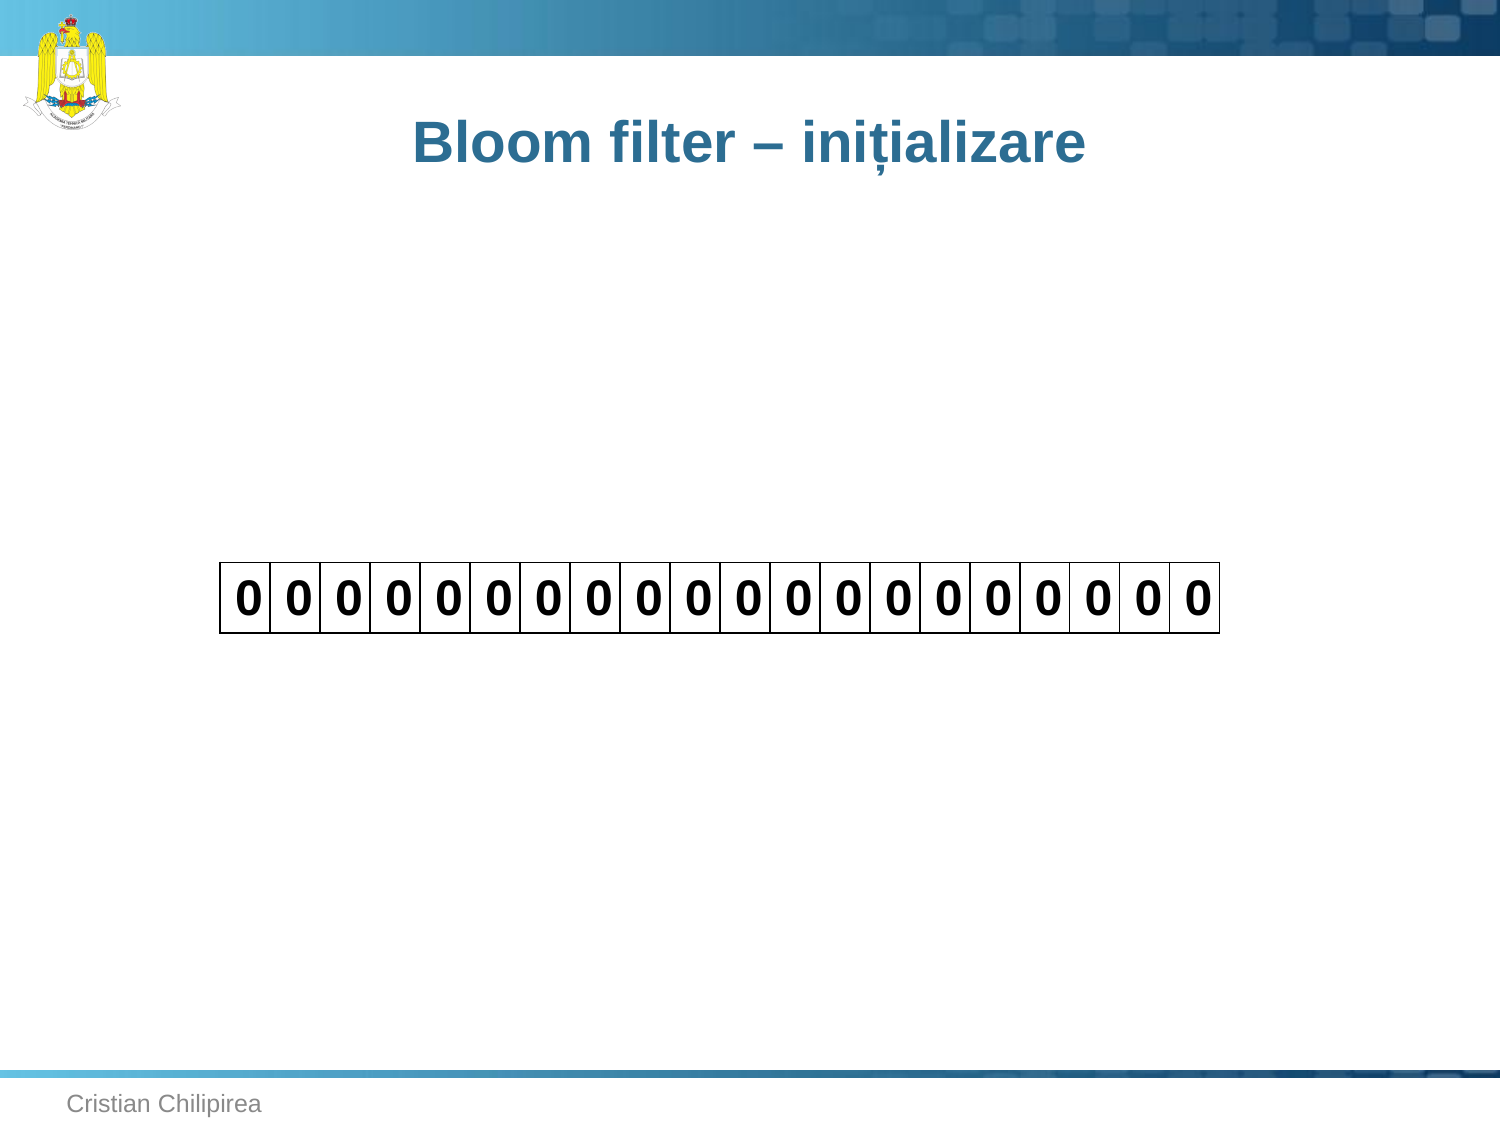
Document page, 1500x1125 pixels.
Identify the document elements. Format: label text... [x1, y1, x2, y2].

picture [0, 1070, 1500, 1078]
picture [0, 0, 1500, 130]
table_header 0 [371, 563, 419, 632]
table_header 0 [621, 563, 669, 632]
table_header 0 [571, 563, 619, 632]
footer Cristian Chilipirea [51, 1083, 1157, 1125]
table_header 0 [721, 563, 769, 632]
table_header 0 [521, 563, 569, 632]
table_header 0 [221, 563, 269, 632]
table_header 0 [921, 563, 969, 632]
table_header 0 [1021, 563, 1069, 632]
table_header 0 [821, 563, 869, 632]
table_header 0 [271, 563, 319, 632]
title Bloom filter – inițializare [51, 102, 1449, 178]
table_header 0 [1070, 563, 1119, 632]
table_header 0 [421, 563, 469, 632]
table_header 0 [671, 563, 719, 632]
table_header 0 [971, 563, 1019, 632]
table_header 0 [321, 563, 369, 632]
table_header 0 [771, 563, 819, 632]
table_header 0 [1120, 563, 1169, 632]
table_header 0 [1170, 563, 1219, 632]
table_header 0 [471, 563, 519, 632]
table_header 0 [871, 563, 919, 632]
